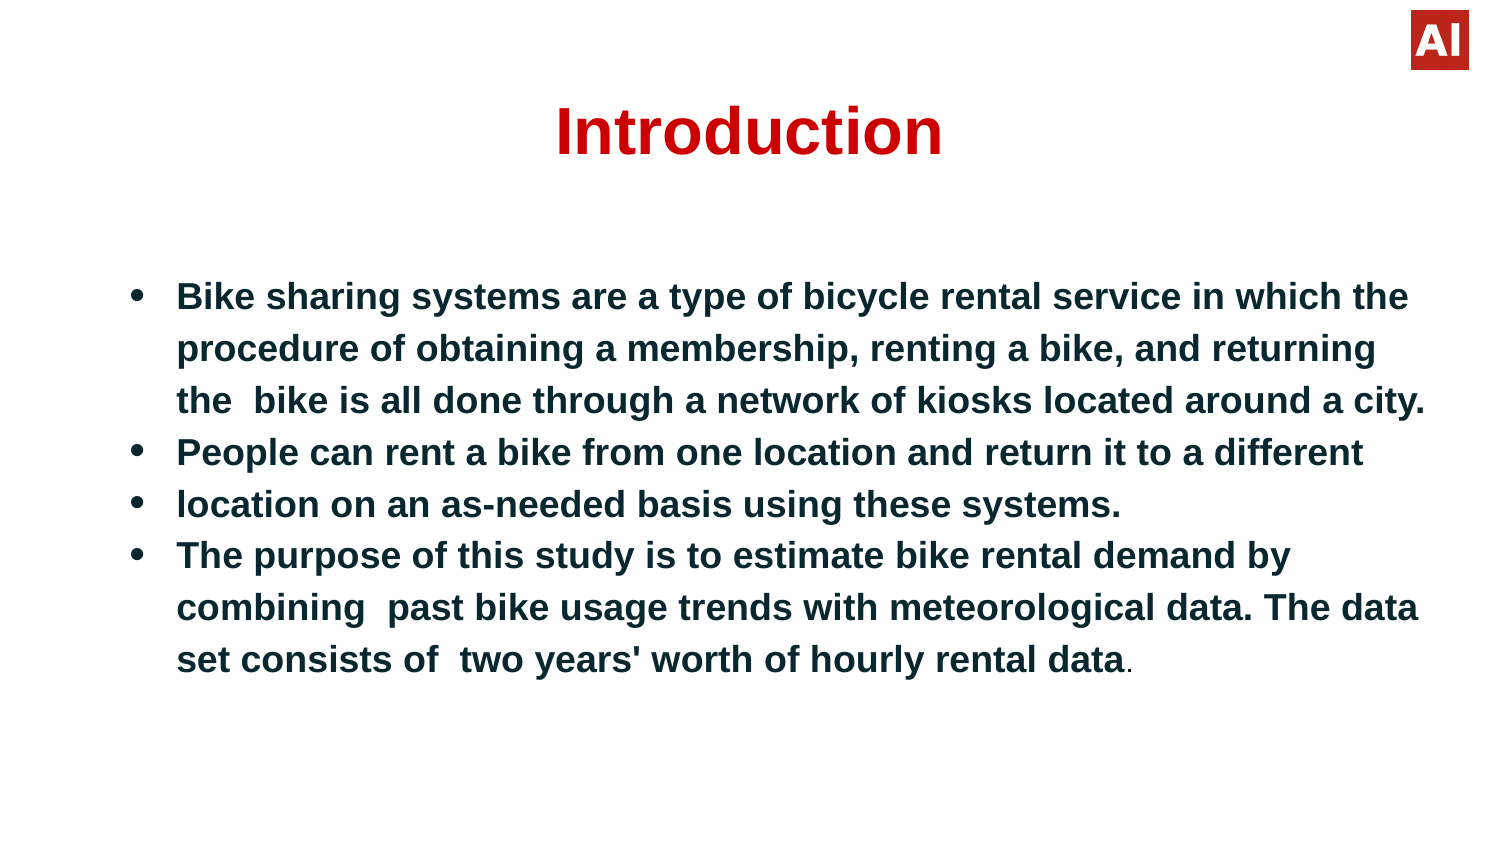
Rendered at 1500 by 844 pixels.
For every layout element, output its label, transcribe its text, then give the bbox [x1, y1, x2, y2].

text_box Bike sharing systems are a type of bicycle rental service in which the procedure of obtaining a membership, renting a bike, and returning the bike is all done through a network of kiosks located around a city. People can rent a bike from one location and return it to a different location on an as-needed basis using these systems. The purpose of this study is to estimate bike rental demand by combining past bike usage trends with meteorological data. The data set consists of two years' worth of hourly rental data. [114, 258, 1449, 723]
picture [1411, 10, 1469, 70]
title Introduction [51, 72, 1449, 167]
